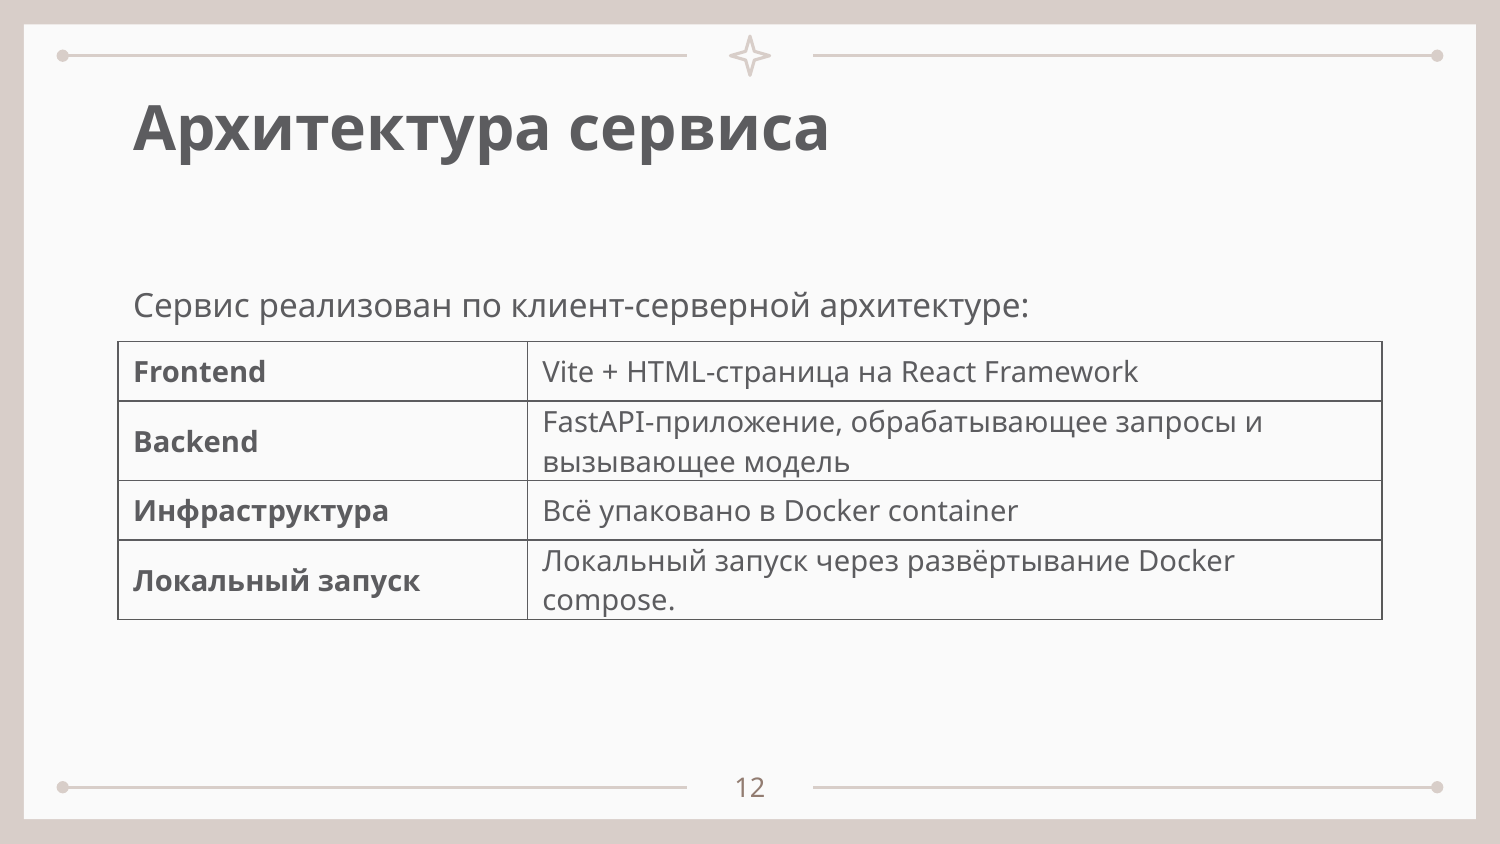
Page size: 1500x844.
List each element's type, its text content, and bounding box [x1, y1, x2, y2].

table_cell Всё упаковано в Docker container [528, 481, 1381, 539]
list Сервис реализован по клиент-серверной архитектуре: [118, 262, 1382, 341]
table_header Vite + HTML-страница на React Framework [528, 342, 1381, 400]
title Архитектура сервиса [118, 72, 1382, 167]
table_cell Backend [119, 402, 527, 480]
table_cell Инфраструктура [119, 481, 527, 539]
table_header Frontend [119, 342, 527, 400]
table_cell Локальный запуск [119, 541, 527, 619]
slide_number 12 [705, 755, 795, 810]
table_cell Локальный запуск через развёртывание Docker compose. [528, 541, 1381, 619]
table_cell FastAPI-приложение, обрабатывающее запросы и вызывающее модель [528, 402, 1381, 480]
